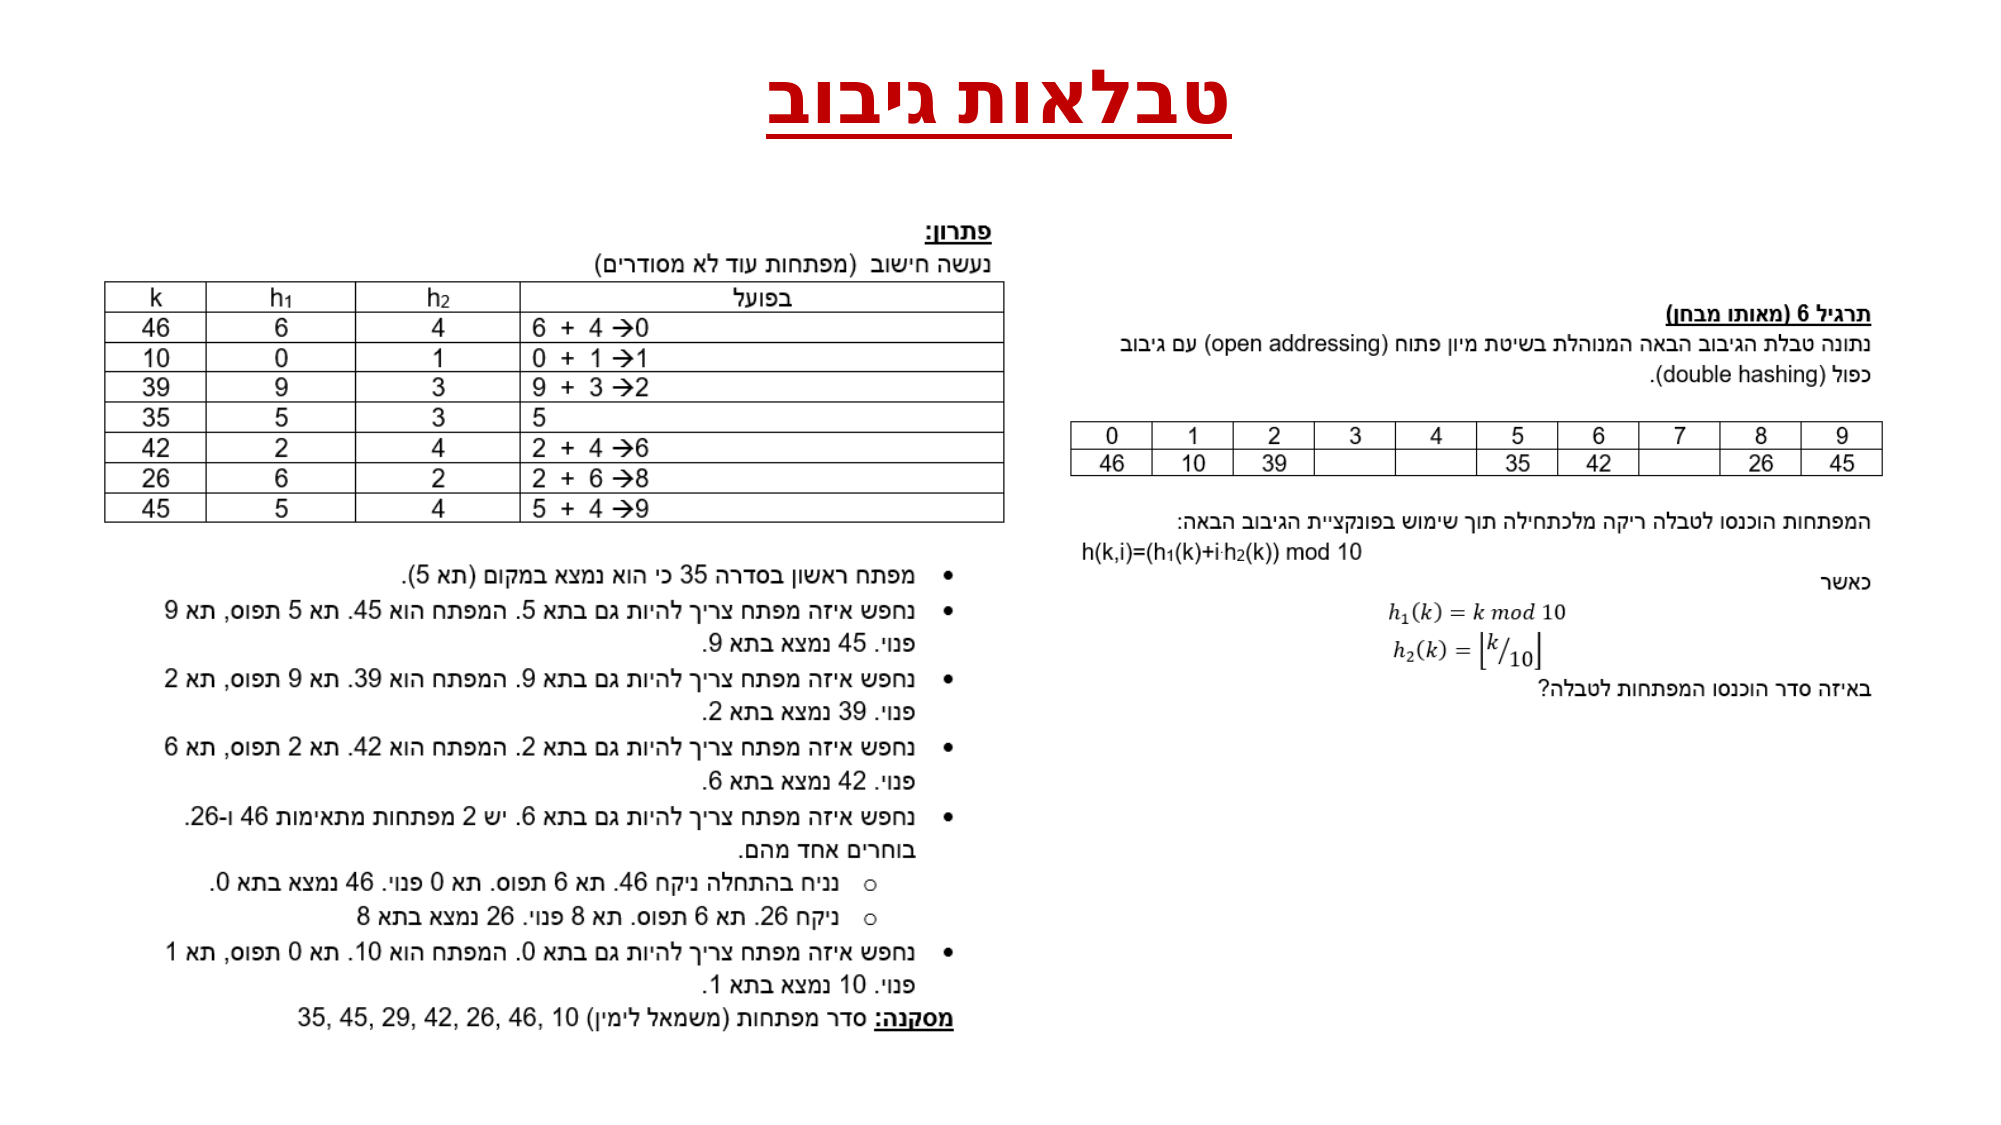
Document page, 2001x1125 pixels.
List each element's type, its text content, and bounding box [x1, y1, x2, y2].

picture [79, 213, 1016, 1064]
text_box טבלאות גיבוב [589, 41, 1409, 147]
picture [1035, 286, 1908, 718]
